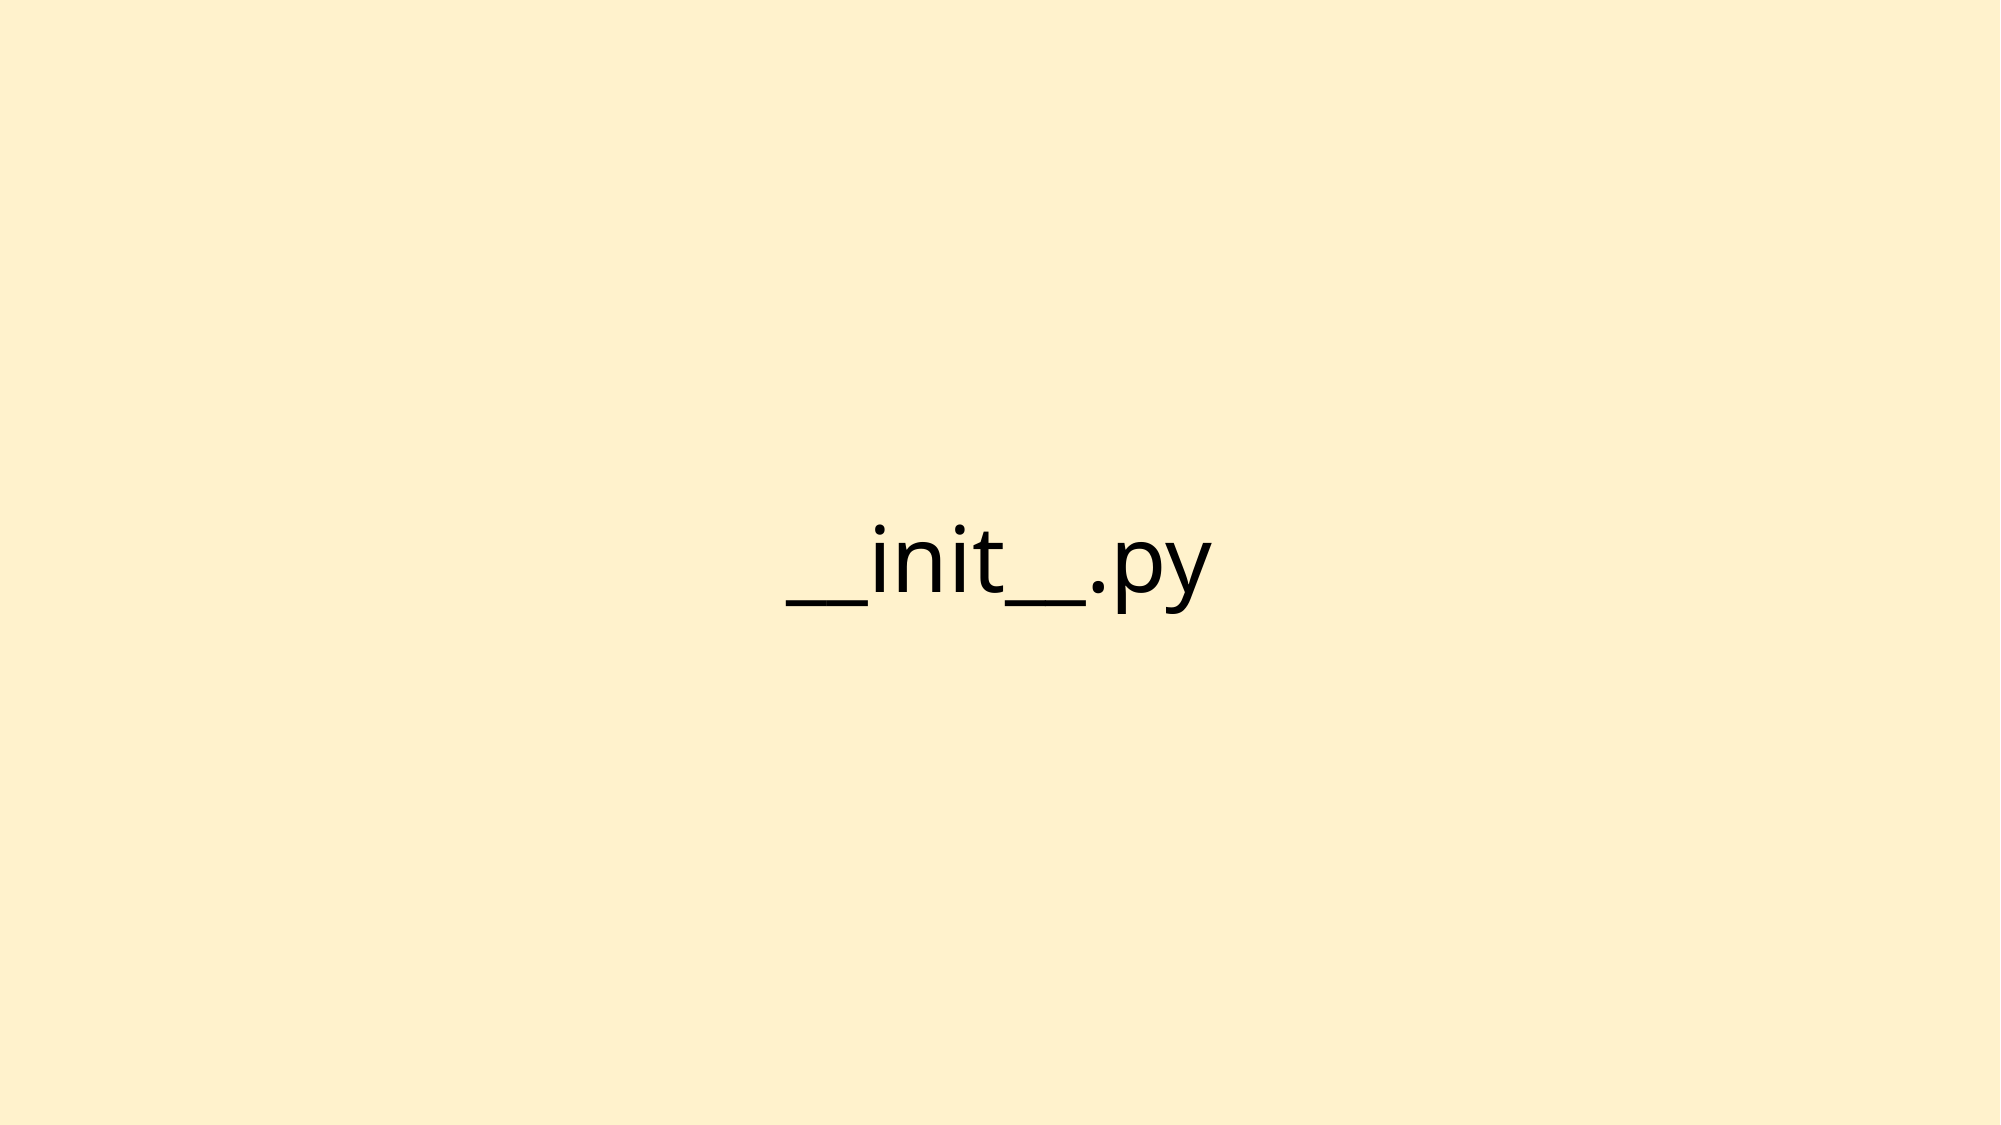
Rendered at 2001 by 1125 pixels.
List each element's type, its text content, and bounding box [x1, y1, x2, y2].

title __init__.py [137, 453, 1863, 672]
